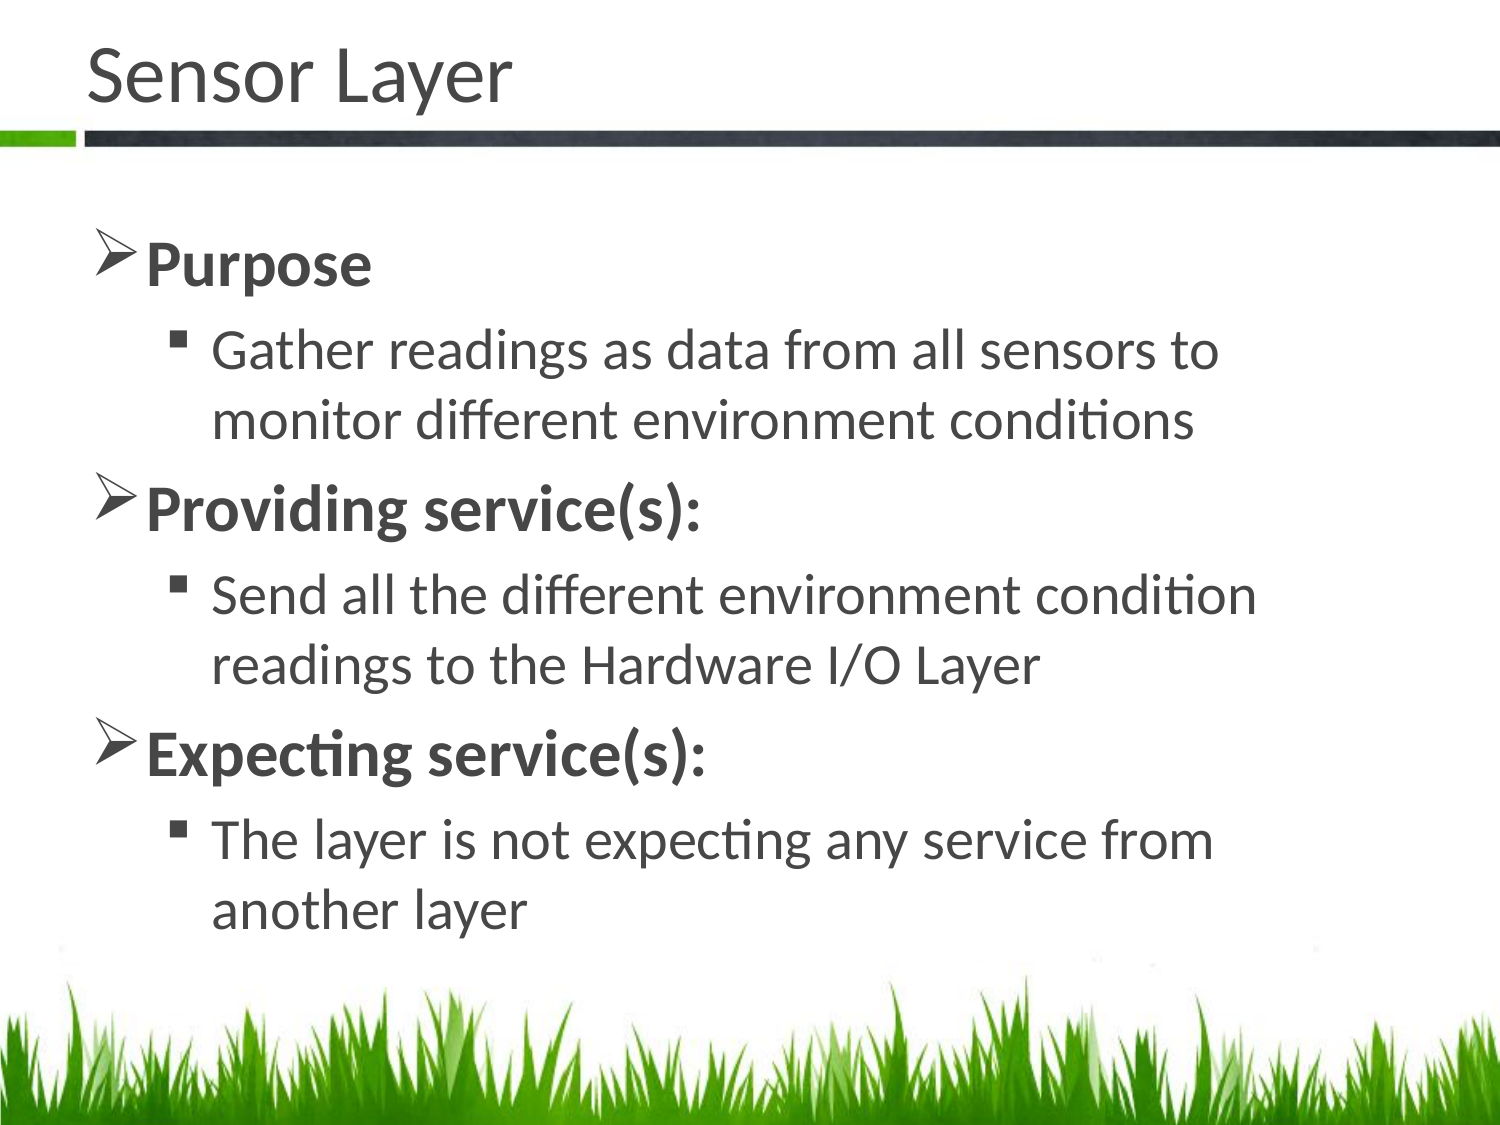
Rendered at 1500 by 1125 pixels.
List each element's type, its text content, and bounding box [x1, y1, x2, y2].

title Sensor Layer [71, 12, 1450, 125]
picture [0, 0, 1500, 1125]
list Purpose Gather readings as data from all sensors to monitor different environment conditions Providing service(s): Send all the different environment condition readings to the Hardware I/O Layer Expecting service(s): The layer is not expecting any service from another layer [75, 212, 1425, 955]
